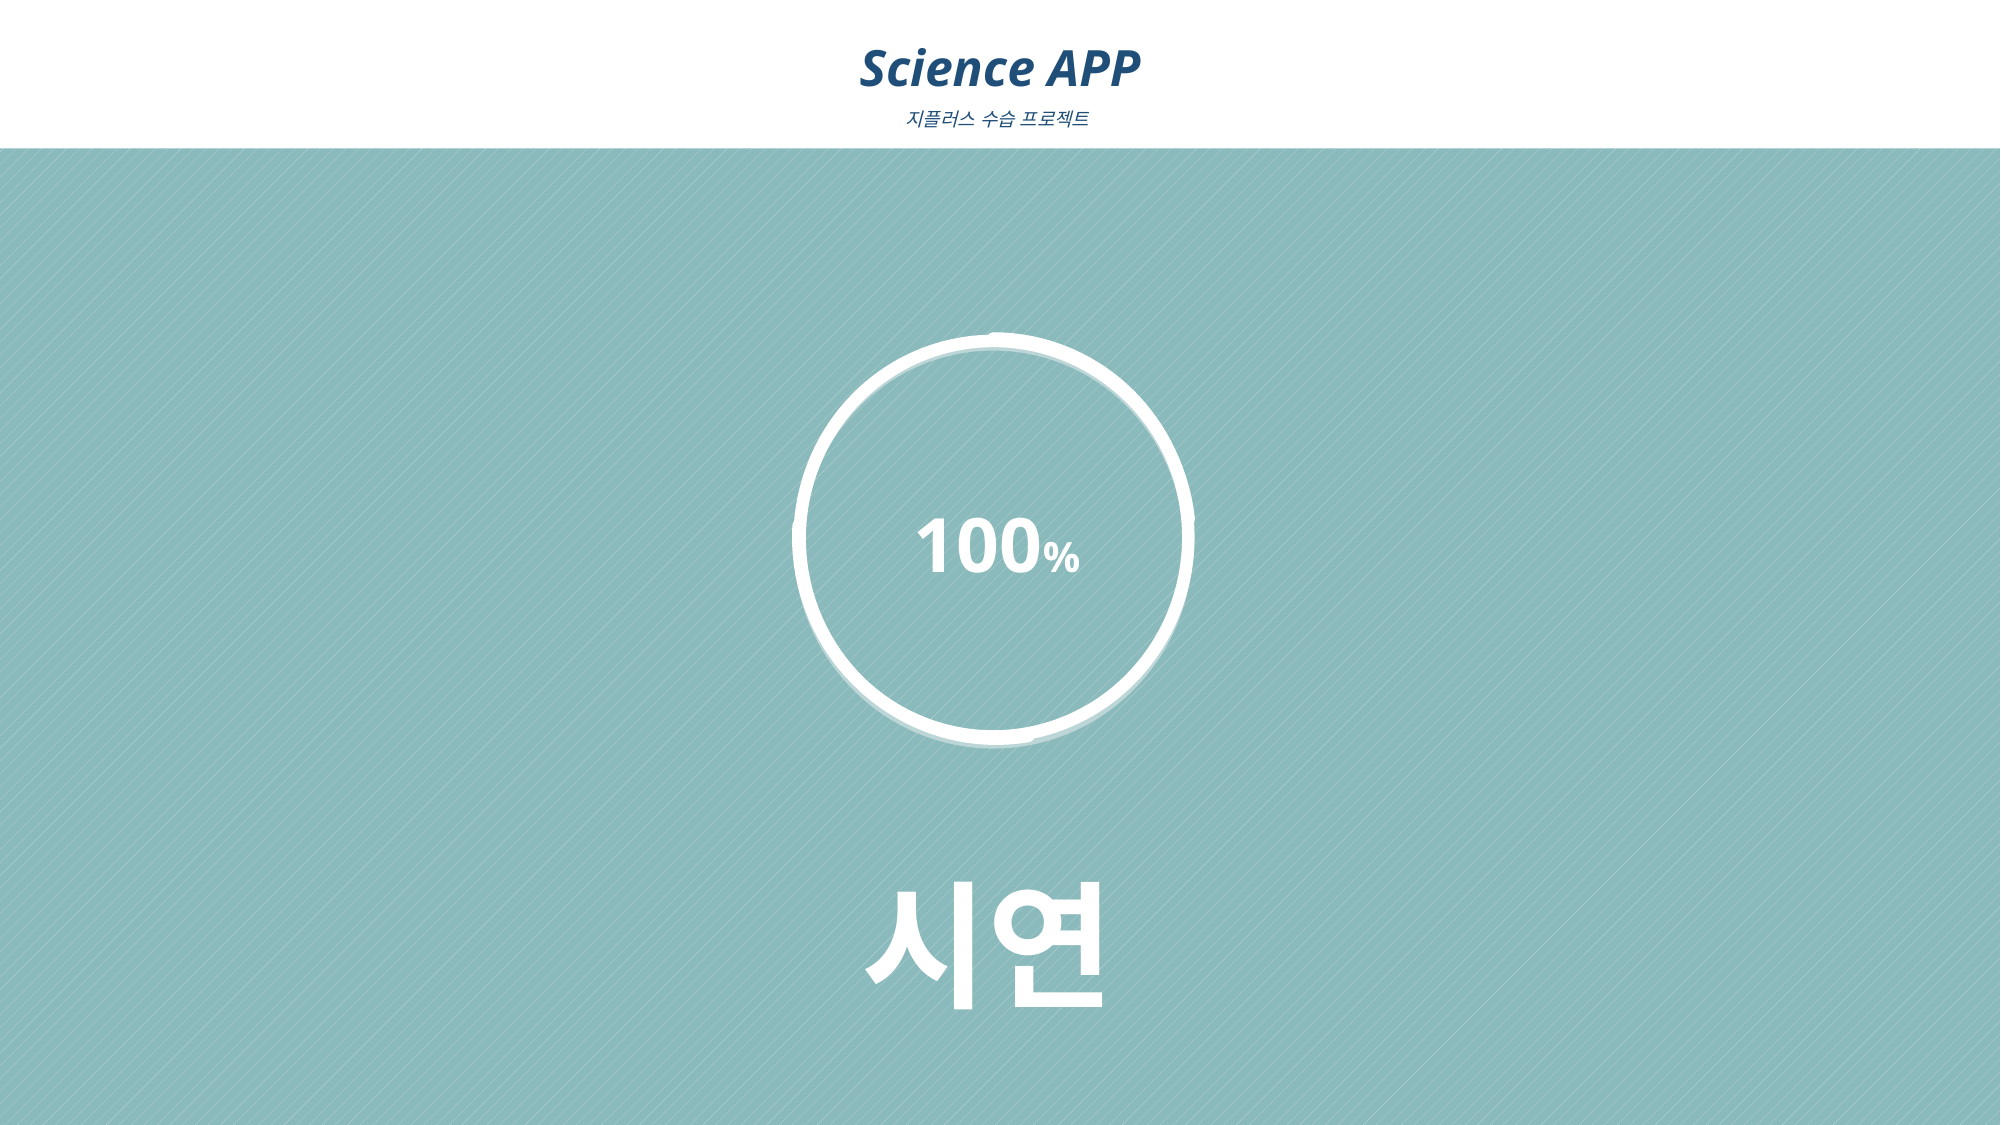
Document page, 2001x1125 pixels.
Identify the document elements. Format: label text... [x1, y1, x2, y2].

text_box 시연 [787, 770, 1188, 1033]
text_box Science APP 지플러스 수습 프로젝트 [0, 0, 2000, 149]
text_box [799, 565, 1188, 745]
text_box [799, 340, 1190, 740]
text_box [992, 337, 1155, 424]
text_box [995, 520, 1189, 734]
